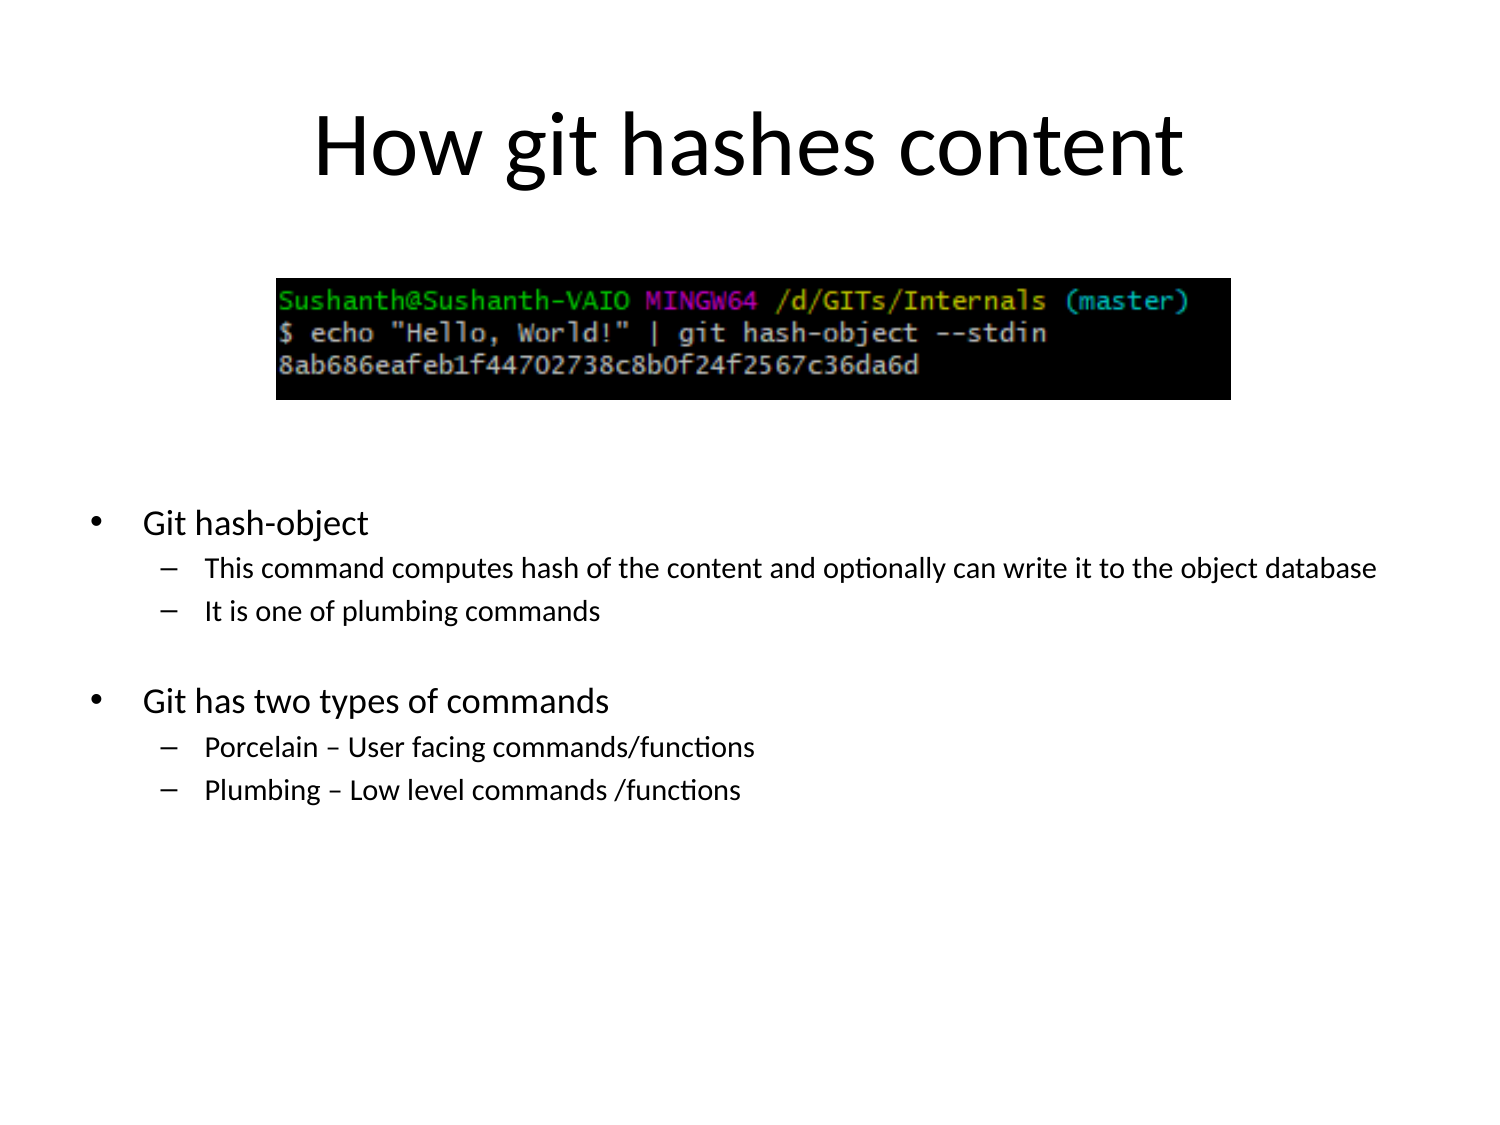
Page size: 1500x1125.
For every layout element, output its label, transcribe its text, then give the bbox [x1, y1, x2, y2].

picture [276, 278, 1232, 401]
text_box Git hash-object This command computes hash of the content and optionally can write it to the object database It is one of plumbing commands Git has two types of commands Porcelain – User facing commands/functions Plumbing – Low level commands /functions [74, 491, 1425, 838]
title How git hashes content [75, 45, 1425, 233]
